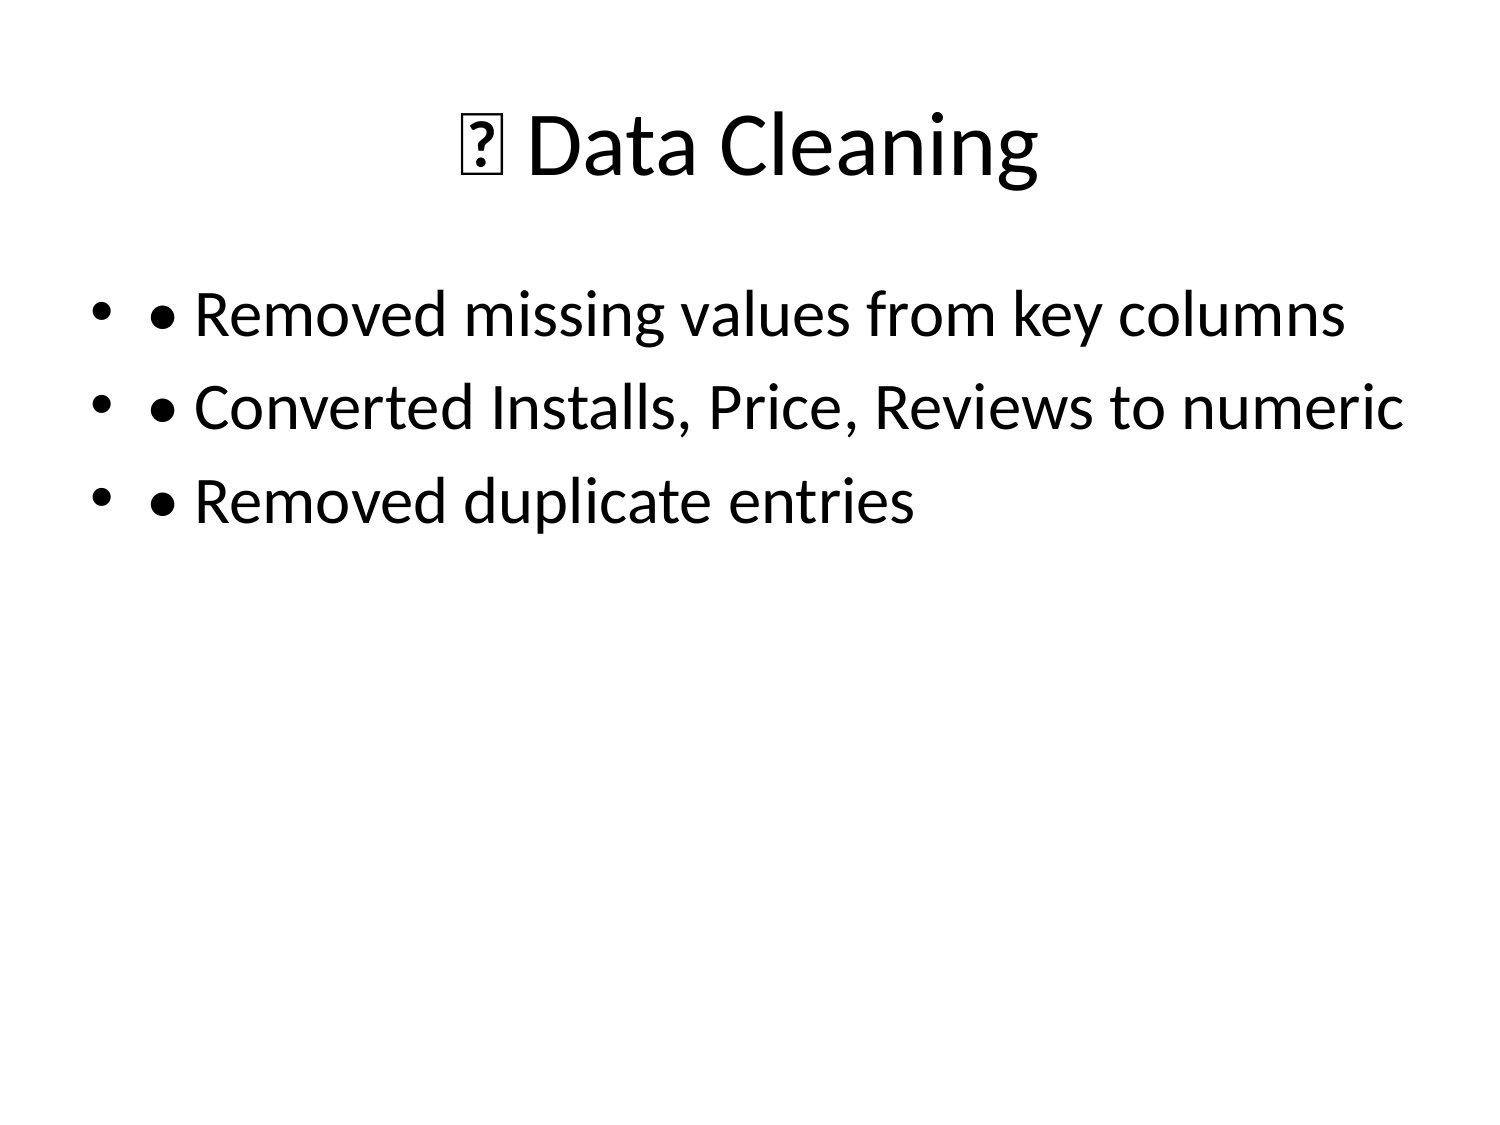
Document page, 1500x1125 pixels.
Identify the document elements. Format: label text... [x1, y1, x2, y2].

list • Removed missing values from key columns • Converted Installs, Price, Reviews to numeric • Removed duplicate entries [75, 262, 1425, 1005]
title 🧹 Data Cleaning [75, 45, 1425, 233]
